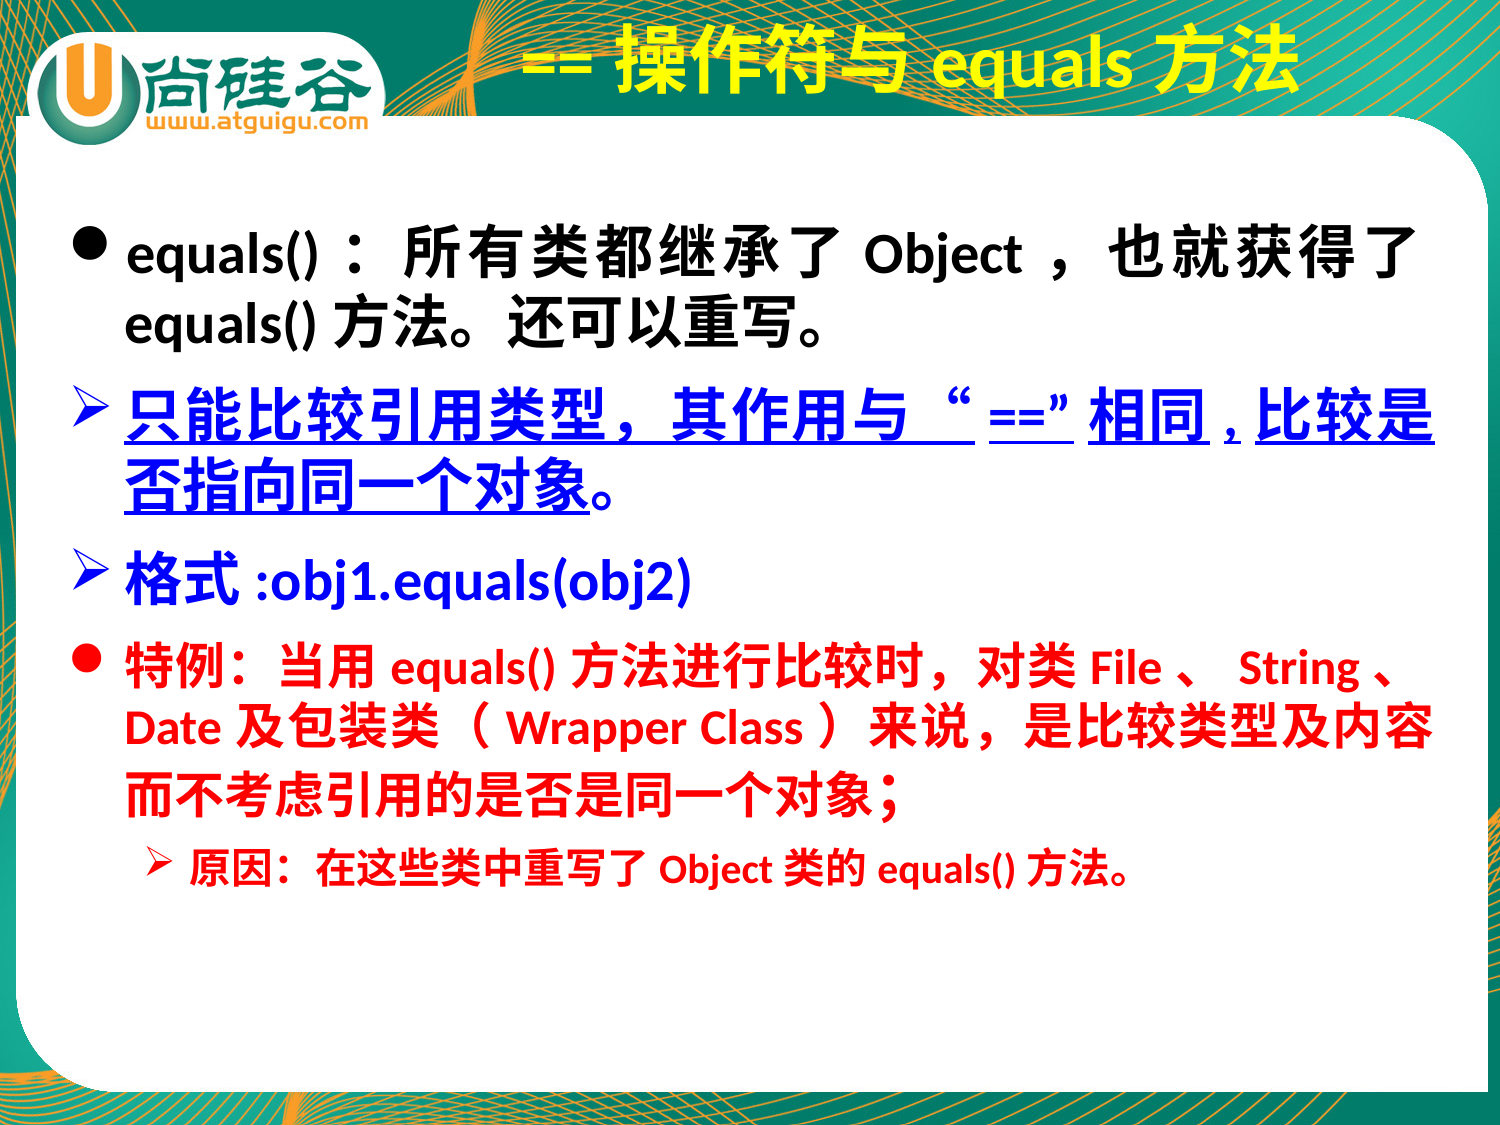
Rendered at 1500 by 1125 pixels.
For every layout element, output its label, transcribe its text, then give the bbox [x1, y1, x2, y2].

title ==操作符与equals方法 [419, 0, 1404, 115]
picture [0, 0, 1500, 1125]
list equals()：所有类都继承了Object，也就获得了equals()方法。还可以重写。 只能比较引用类型，其作用与“==”相同,比较是否指向同一个对象。 格式:obj1.equals(obj2) 特例：当用equals()方法进行比较时，对类File、String、Date及包装类（Wrapper Class）来说，是比较类型及内容而不考虑引用的是否是同一个对象； 原因：在这些类中重写了Object类的equals()方法。 [53, 208, 1450, 953]
